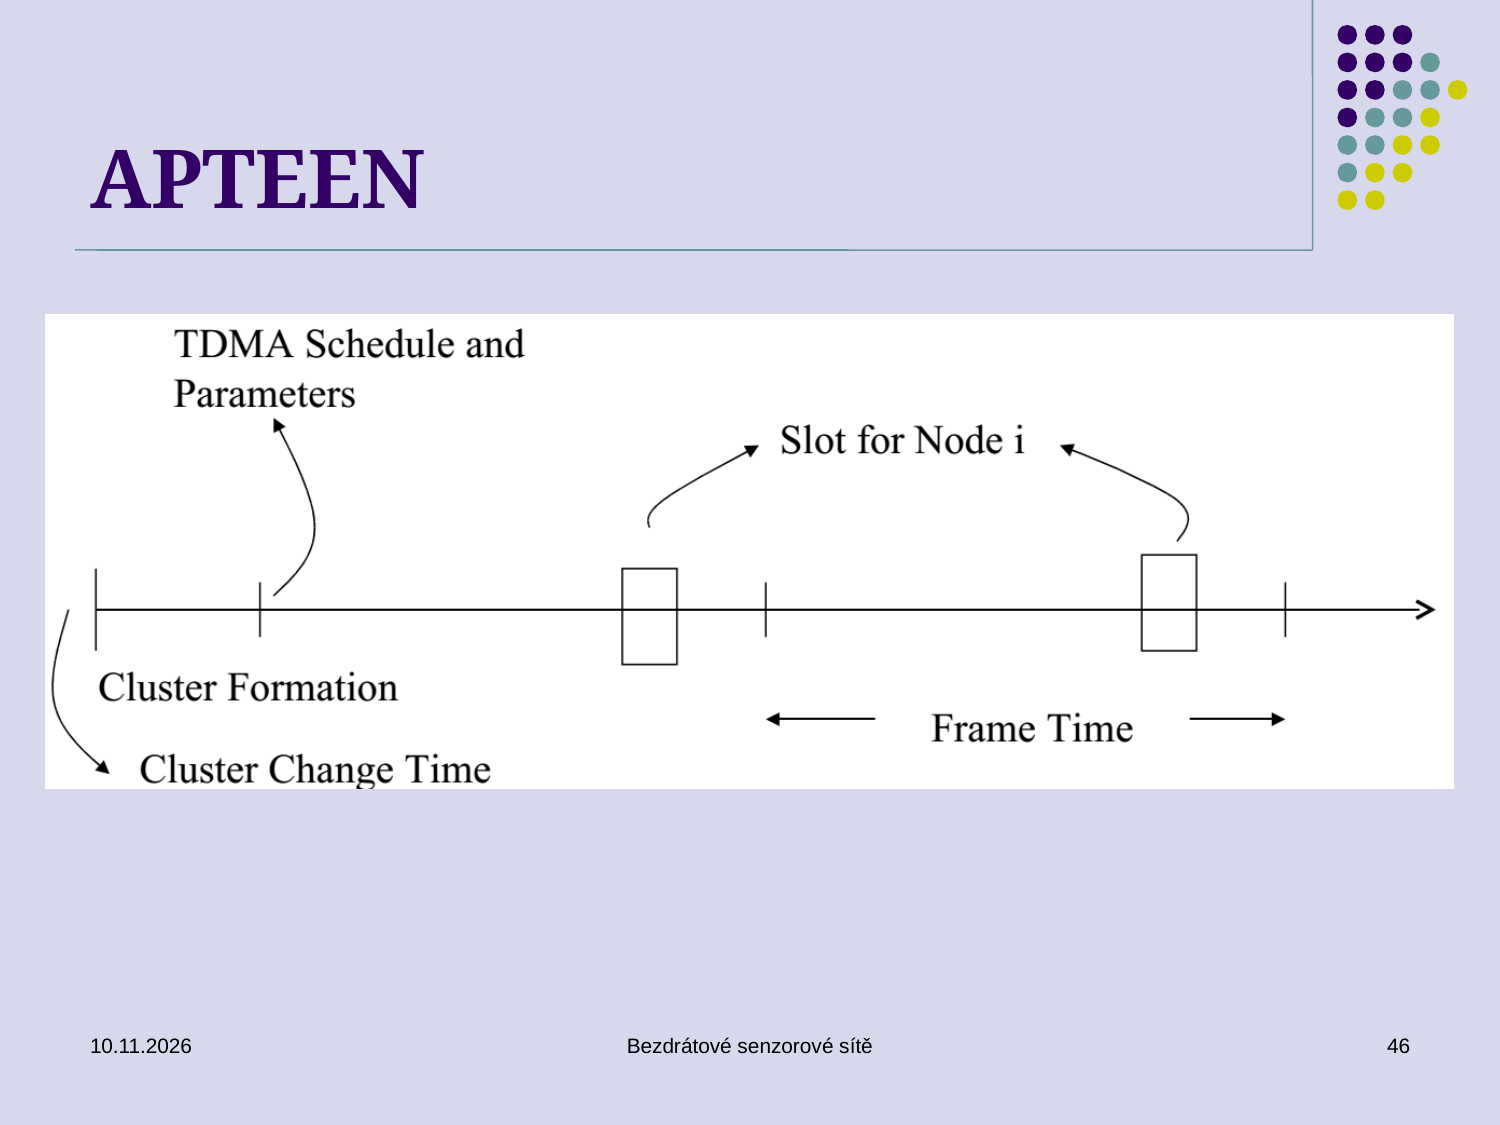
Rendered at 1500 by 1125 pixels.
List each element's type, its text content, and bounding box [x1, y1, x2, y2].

slide_number 26. 11. 2019 [75, 1025, 425, 1100]
footer Bezdrátové senzorové sítě [512, 1025, 988, 1100]
picture [45, 314, 1455, 789]
title APTEEN [75, 20, 1313, 233]
slide_number 46 [1074, 1025, 1425, 1100]
